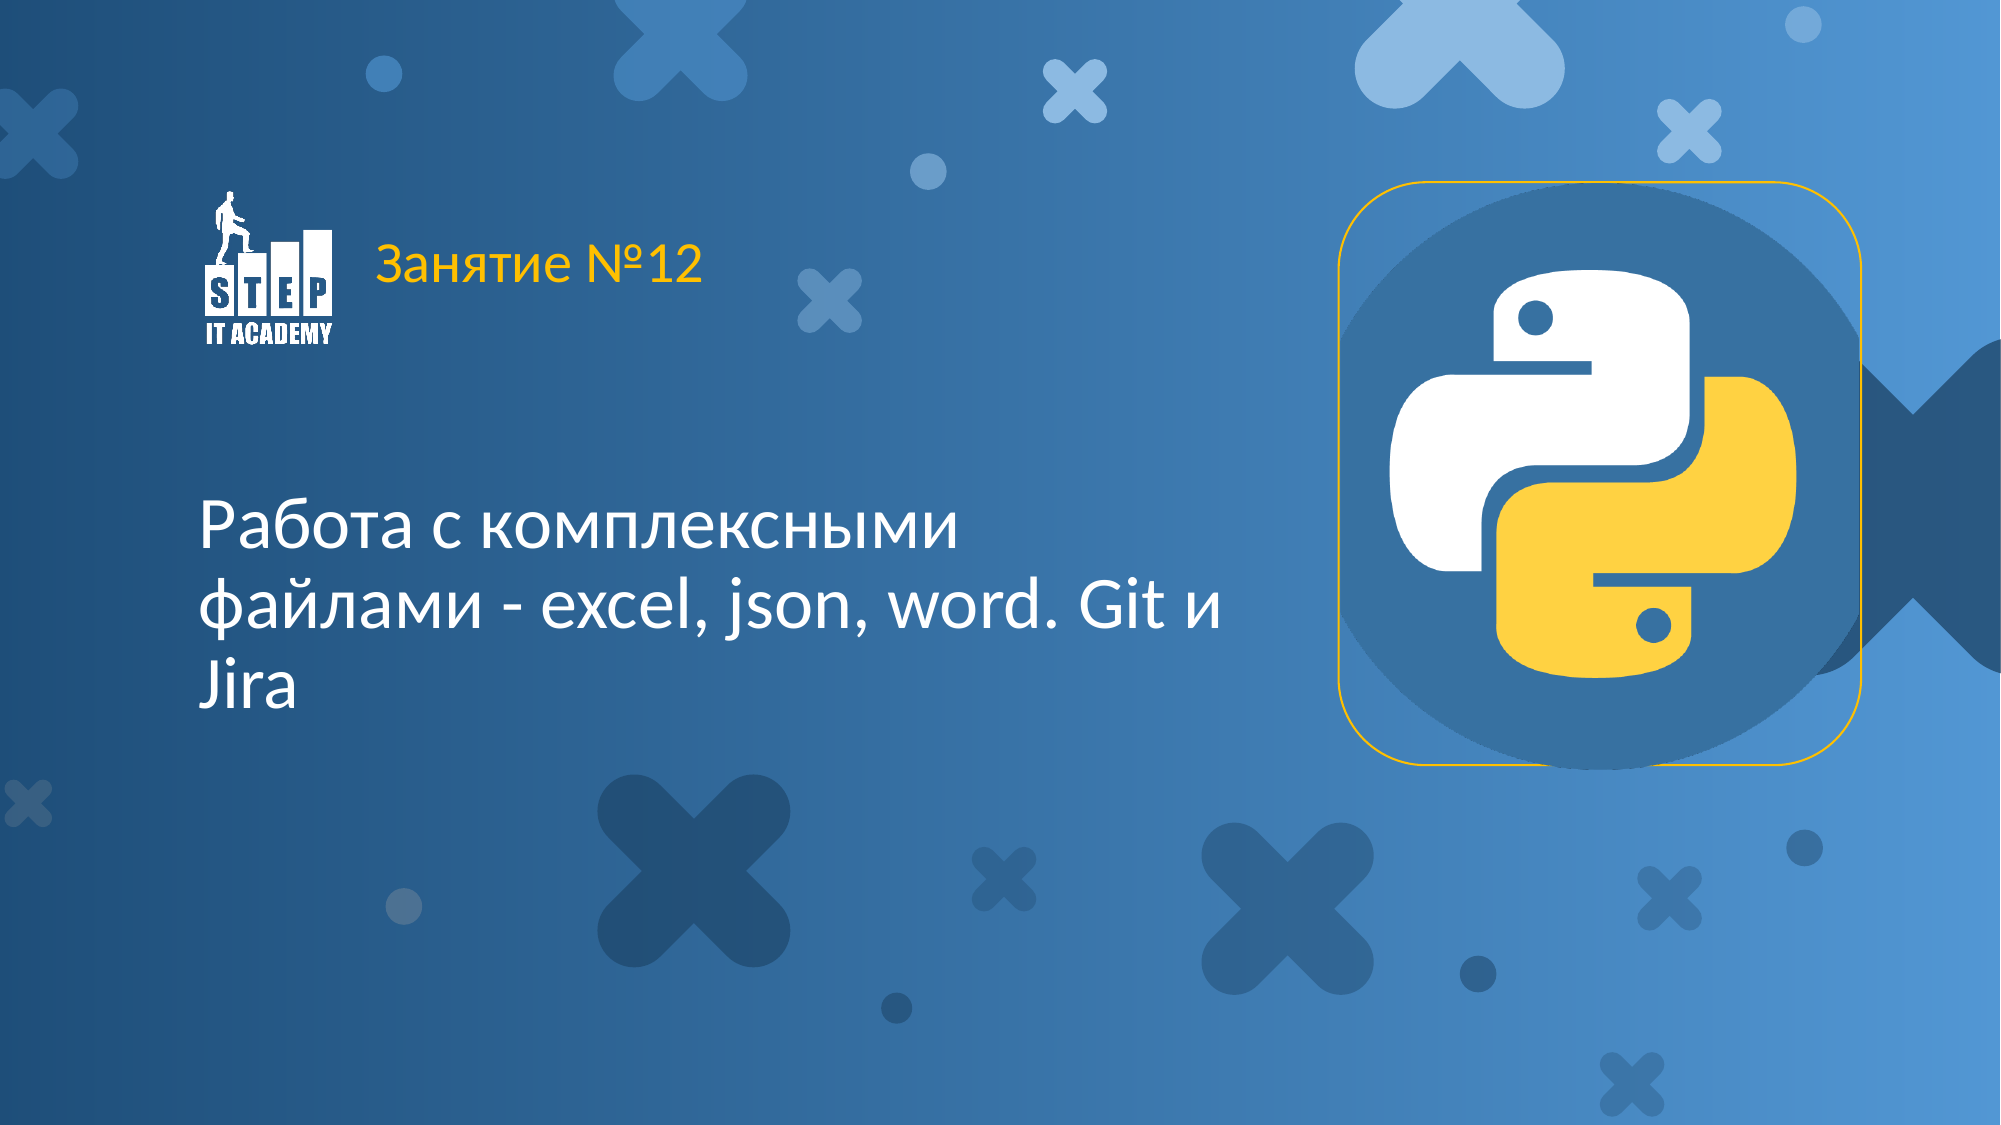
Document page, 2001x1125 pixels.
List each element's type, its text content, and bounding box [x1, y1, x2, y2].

title Работа с комплексными файлами - excel, json, word. Git и Jira [184, 476, 1249, 733]
list Занятие №12 [359, 224, 1280, 373]
picture [1340, 182, 1859, 770]
picture [198, 181, 339, 354]
